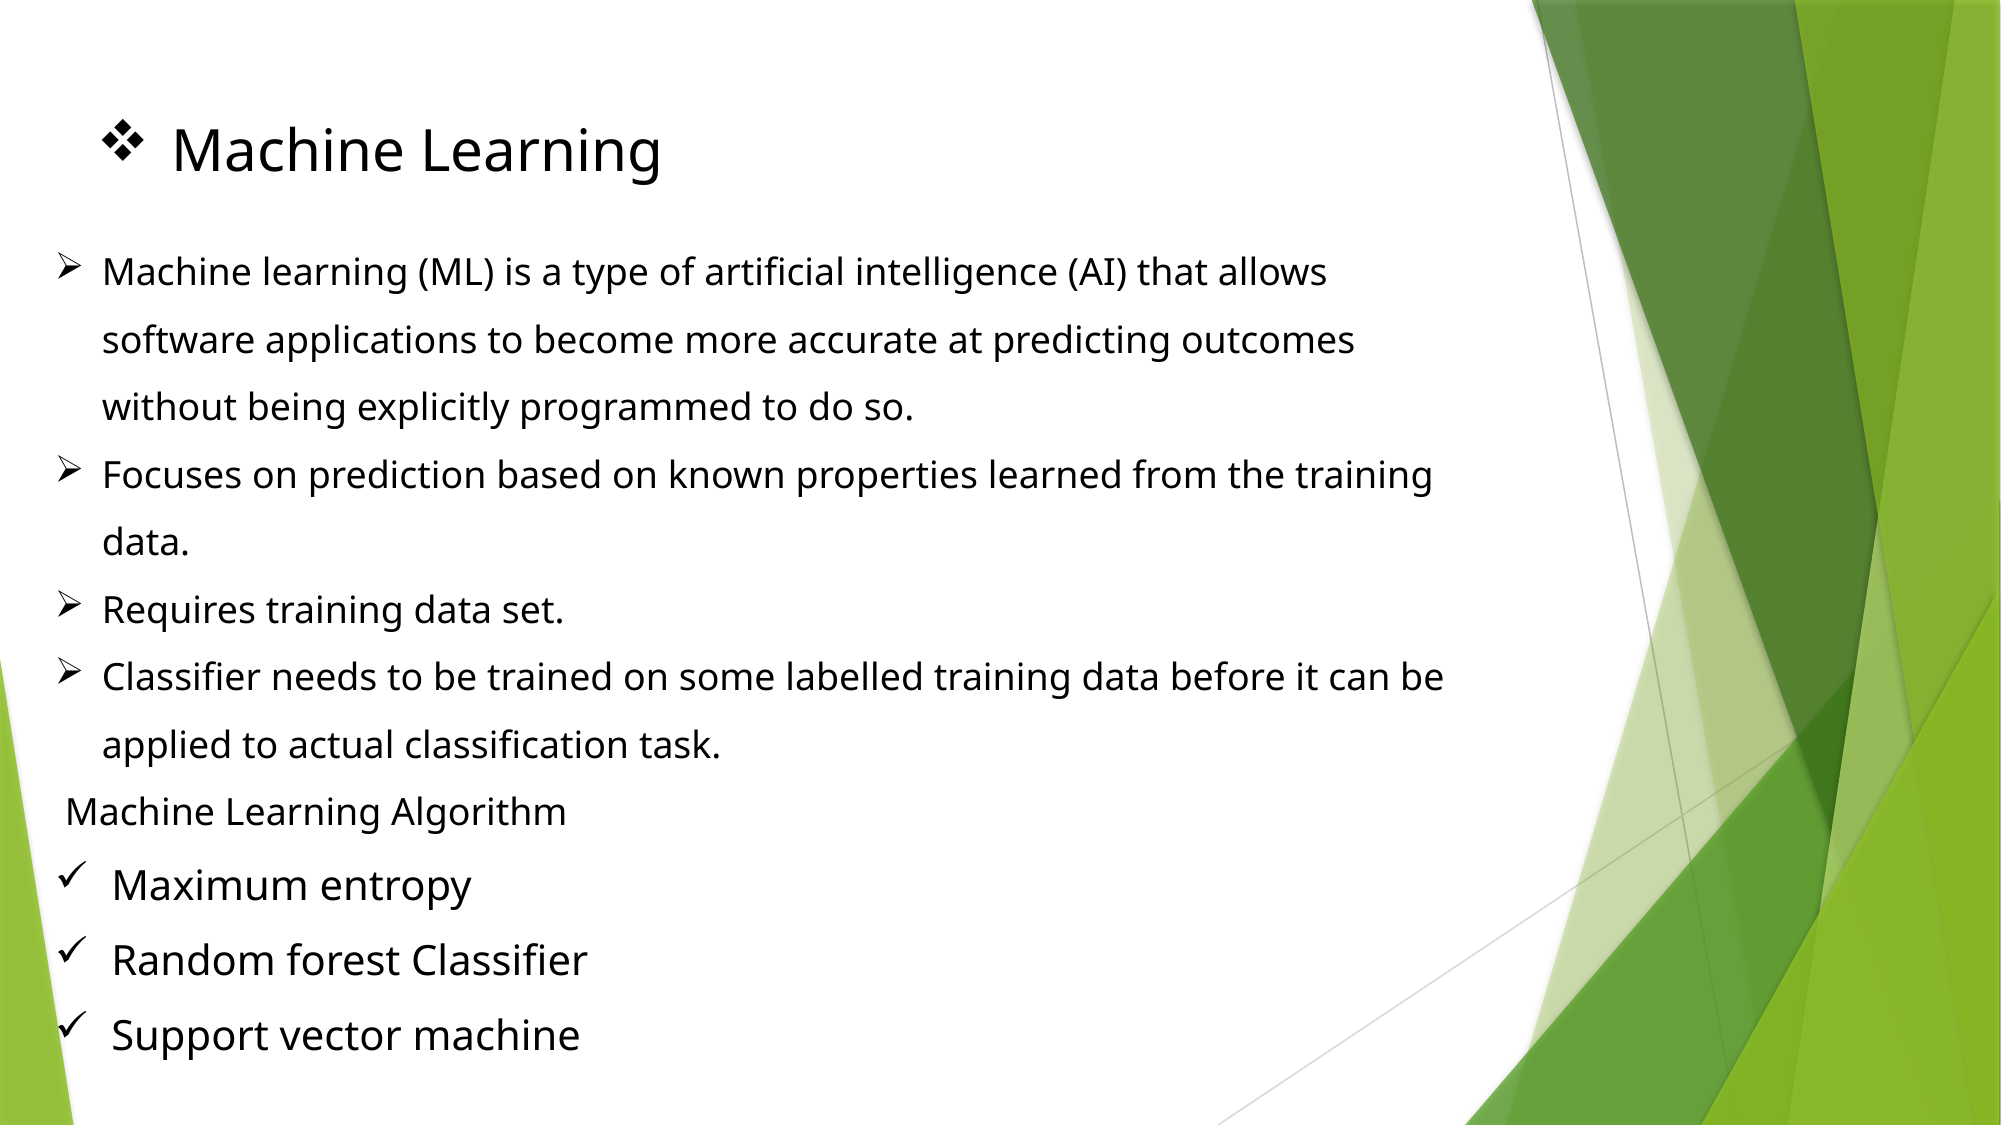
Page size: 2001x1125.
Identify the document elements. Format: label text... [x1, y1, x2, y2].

text_box Machine Learning [82, 105, 679, 191]
text_box Machine learning (ML) is a type of artificial intelligence (AI) that allows software applications to become more accurate at predicting outcomes without being explicitly programmed to do so. Focuses on prediction based on known properties learned from the training data. Requires training data set. Classifier needs to be trained on some labelled training data before it can be applied to actual classification task. Machine Learning Algorithm Maximum entropy Random forest Classifier Support vector machine [40, 218, 1471, 1125]
